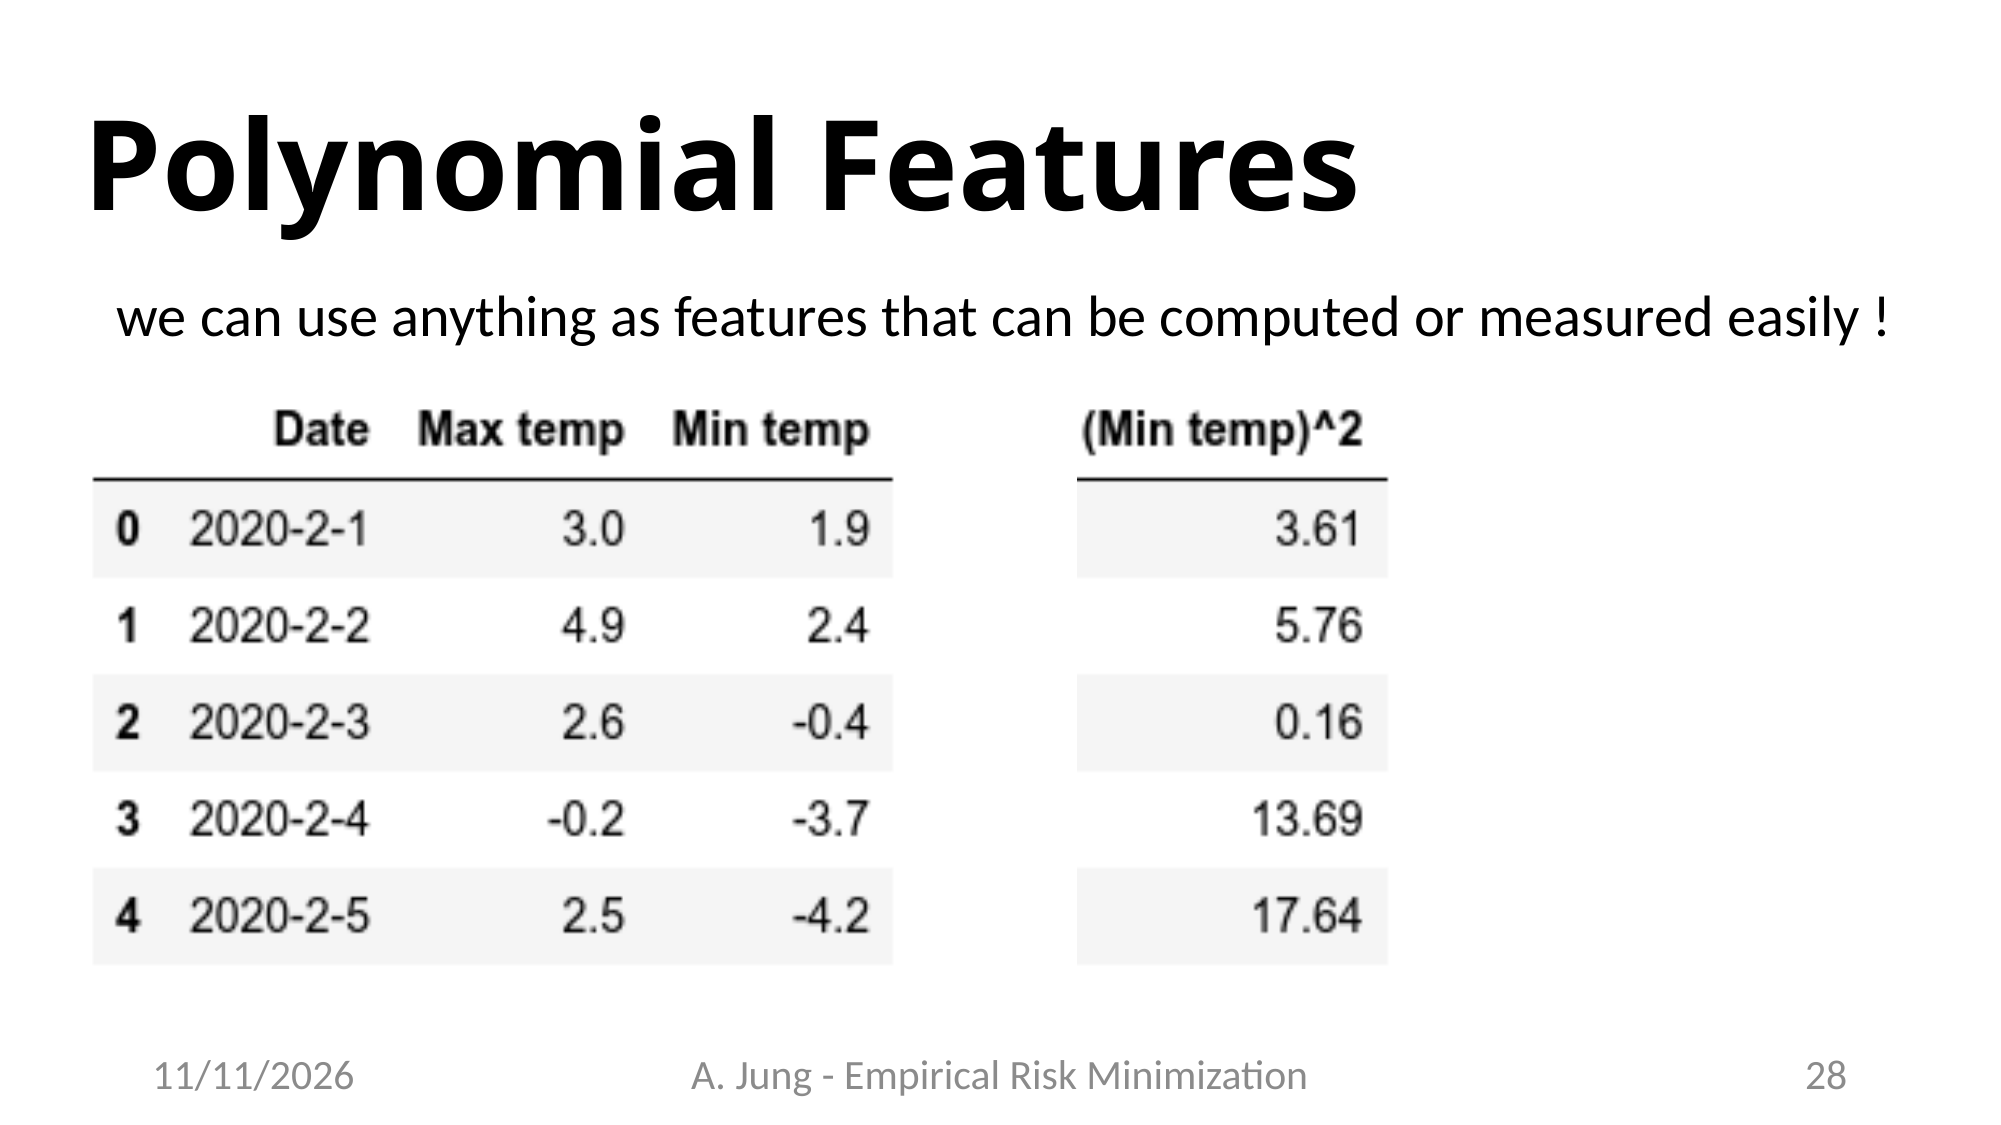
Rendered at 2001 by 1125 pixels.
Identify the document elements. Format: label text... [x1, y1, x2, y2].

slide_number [137, 1042, 588, 1103]
picture [91, 408, 897, 969]
picture [1077, 408, 1392, 969]
text_box we can use anything as features that can be computed or measured easily ! [101, 270, 1921, 356]
footer A. Jung - Empirical Risk Minimization [662, 1042, 1338, 1103]
slide_number 28 [1412, 1042, 1863, 1103]
title Polynomial Features [68, 60, 1932, 279]
